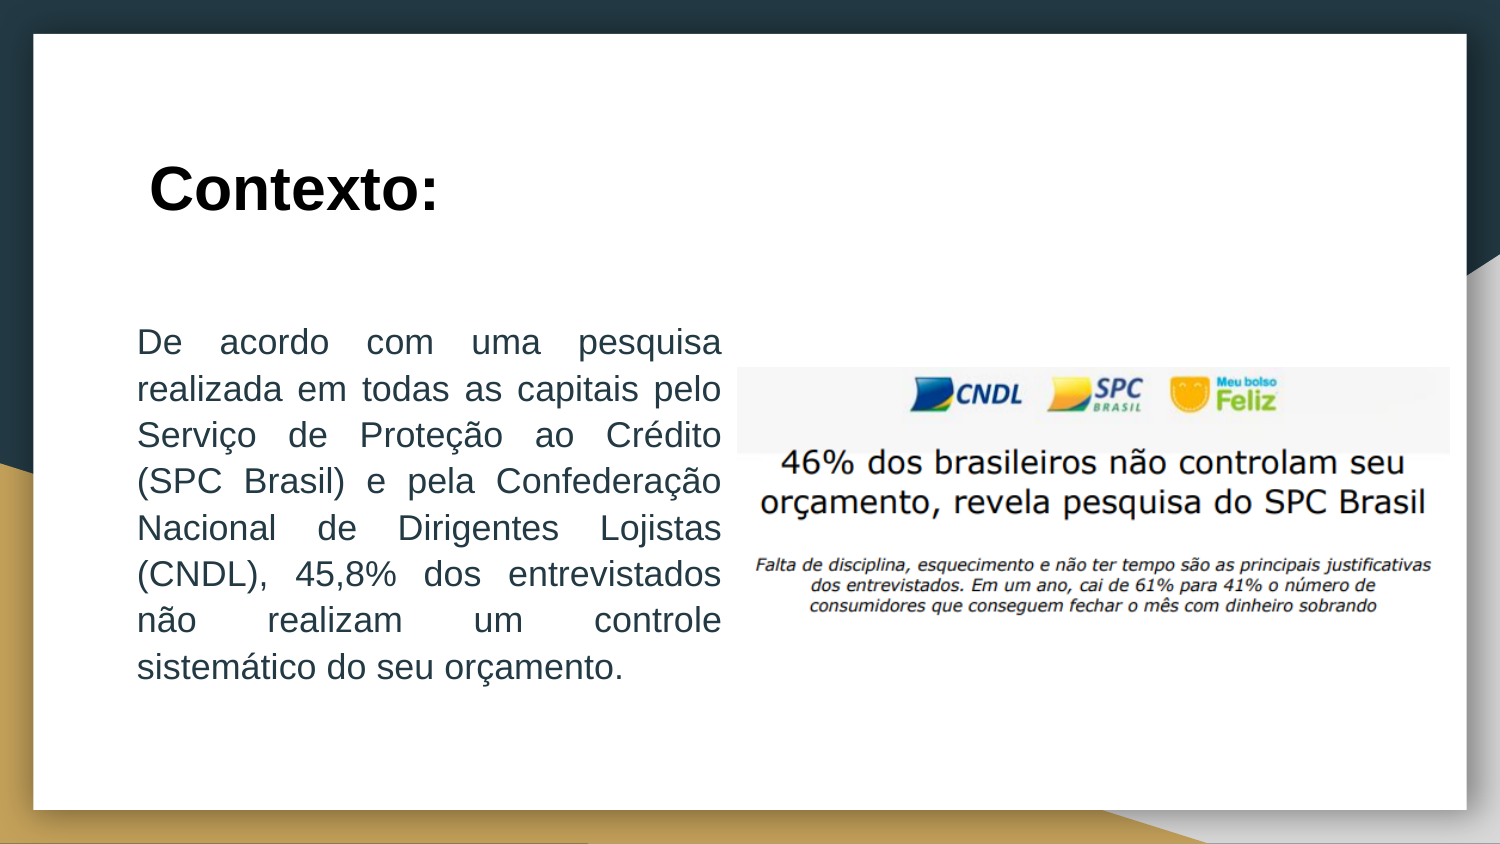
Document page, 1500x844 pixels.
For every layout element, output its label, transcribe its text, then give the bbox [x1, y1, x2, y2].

list De acordo com uma pesquisa realizada em todas as capitais pelo Serviço de Proteção ao Crédito (SPC Brasil) e pela Confederação Nacional de Dirigentes Lojistas (CNDL), 45,8% dos entrevistados não realizam um controle sistemático do seu orçamento. [121, 301, 738, 704]
picture [737, 367, 1451, 638]
title Contexto: [134, 138, 1366, 296]
